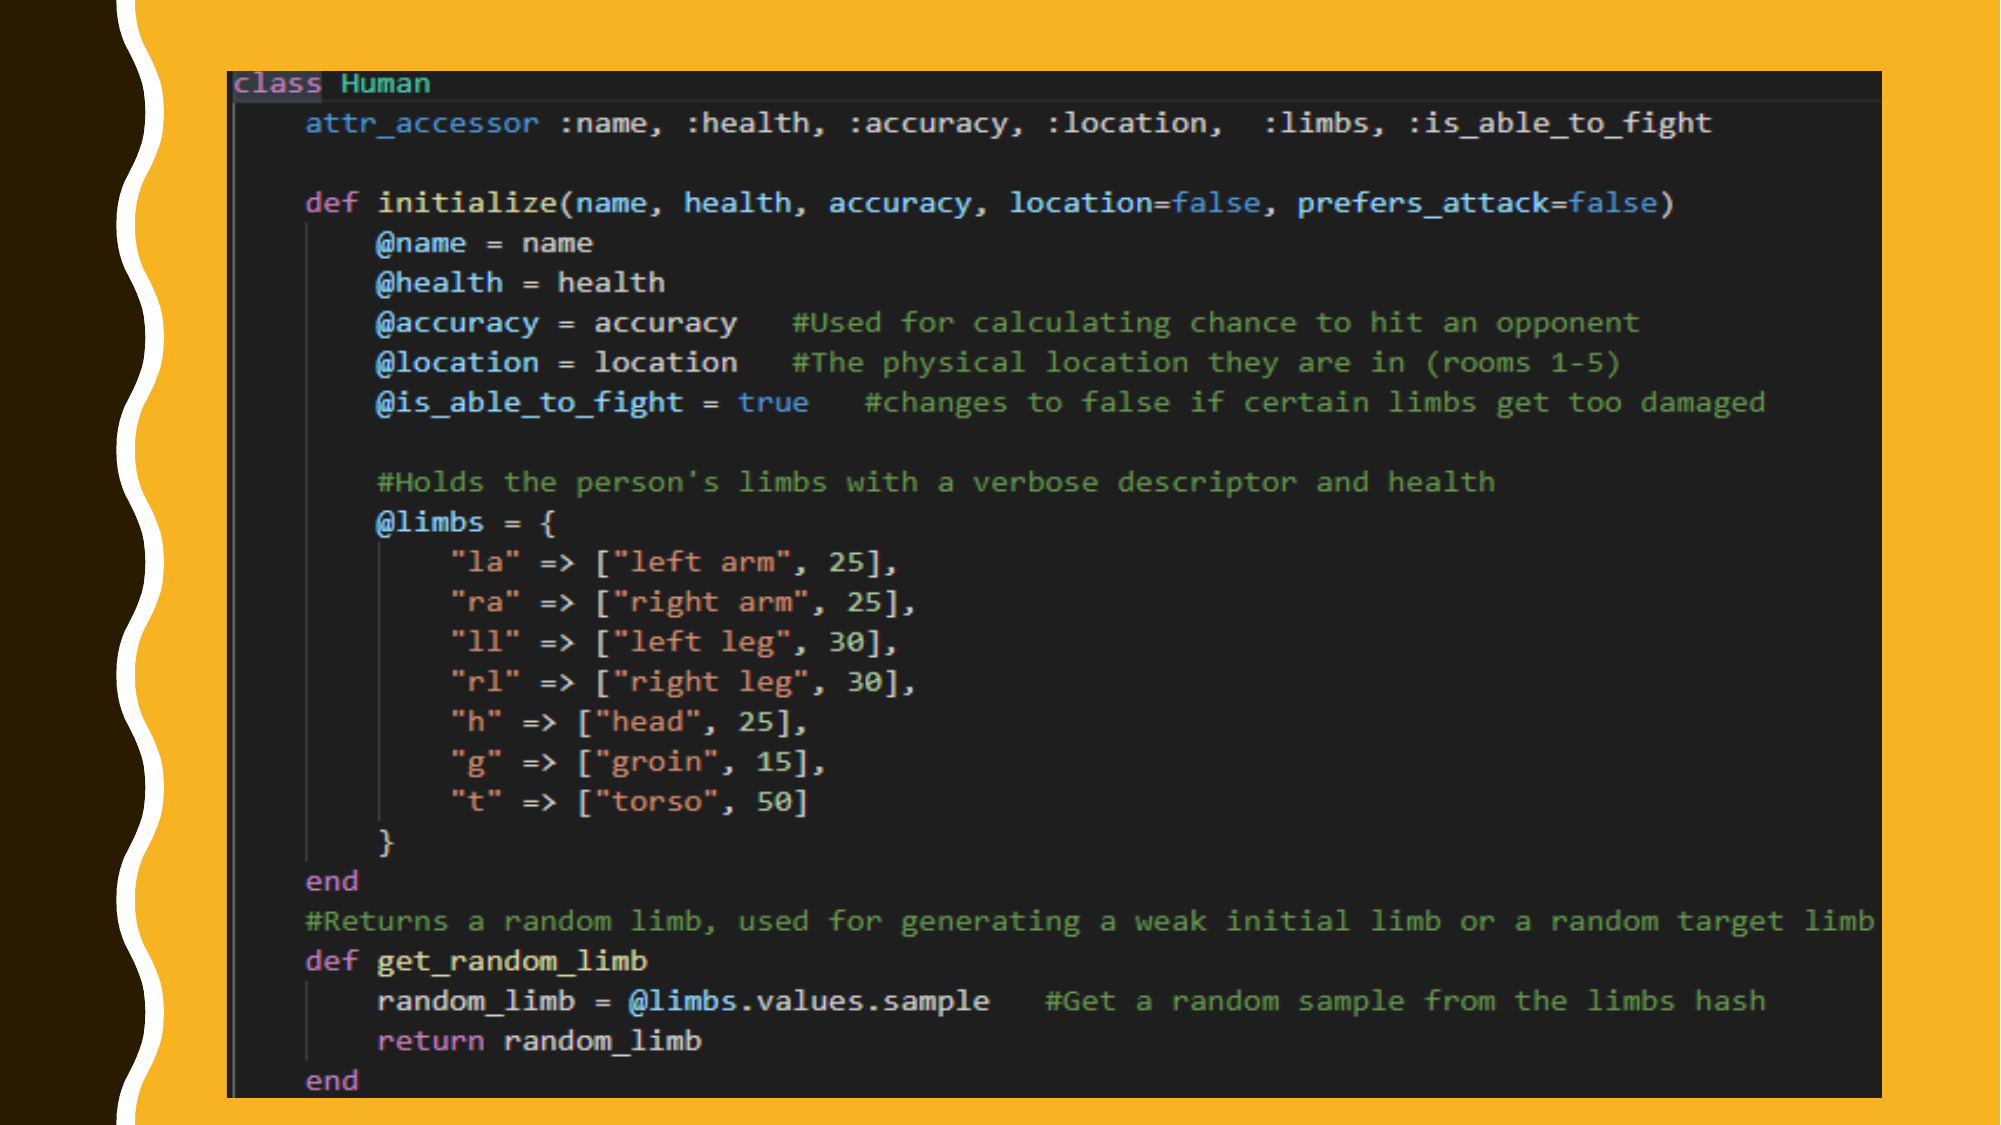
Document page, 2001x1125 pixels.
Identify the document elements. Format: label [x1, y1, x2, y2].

text_box [117, 0, 164, 1125]
text_box [0, 0, 146, 1125]
text_box [136, 0, 2000, 1125]
picture [226, 71, 1883, 1098]
